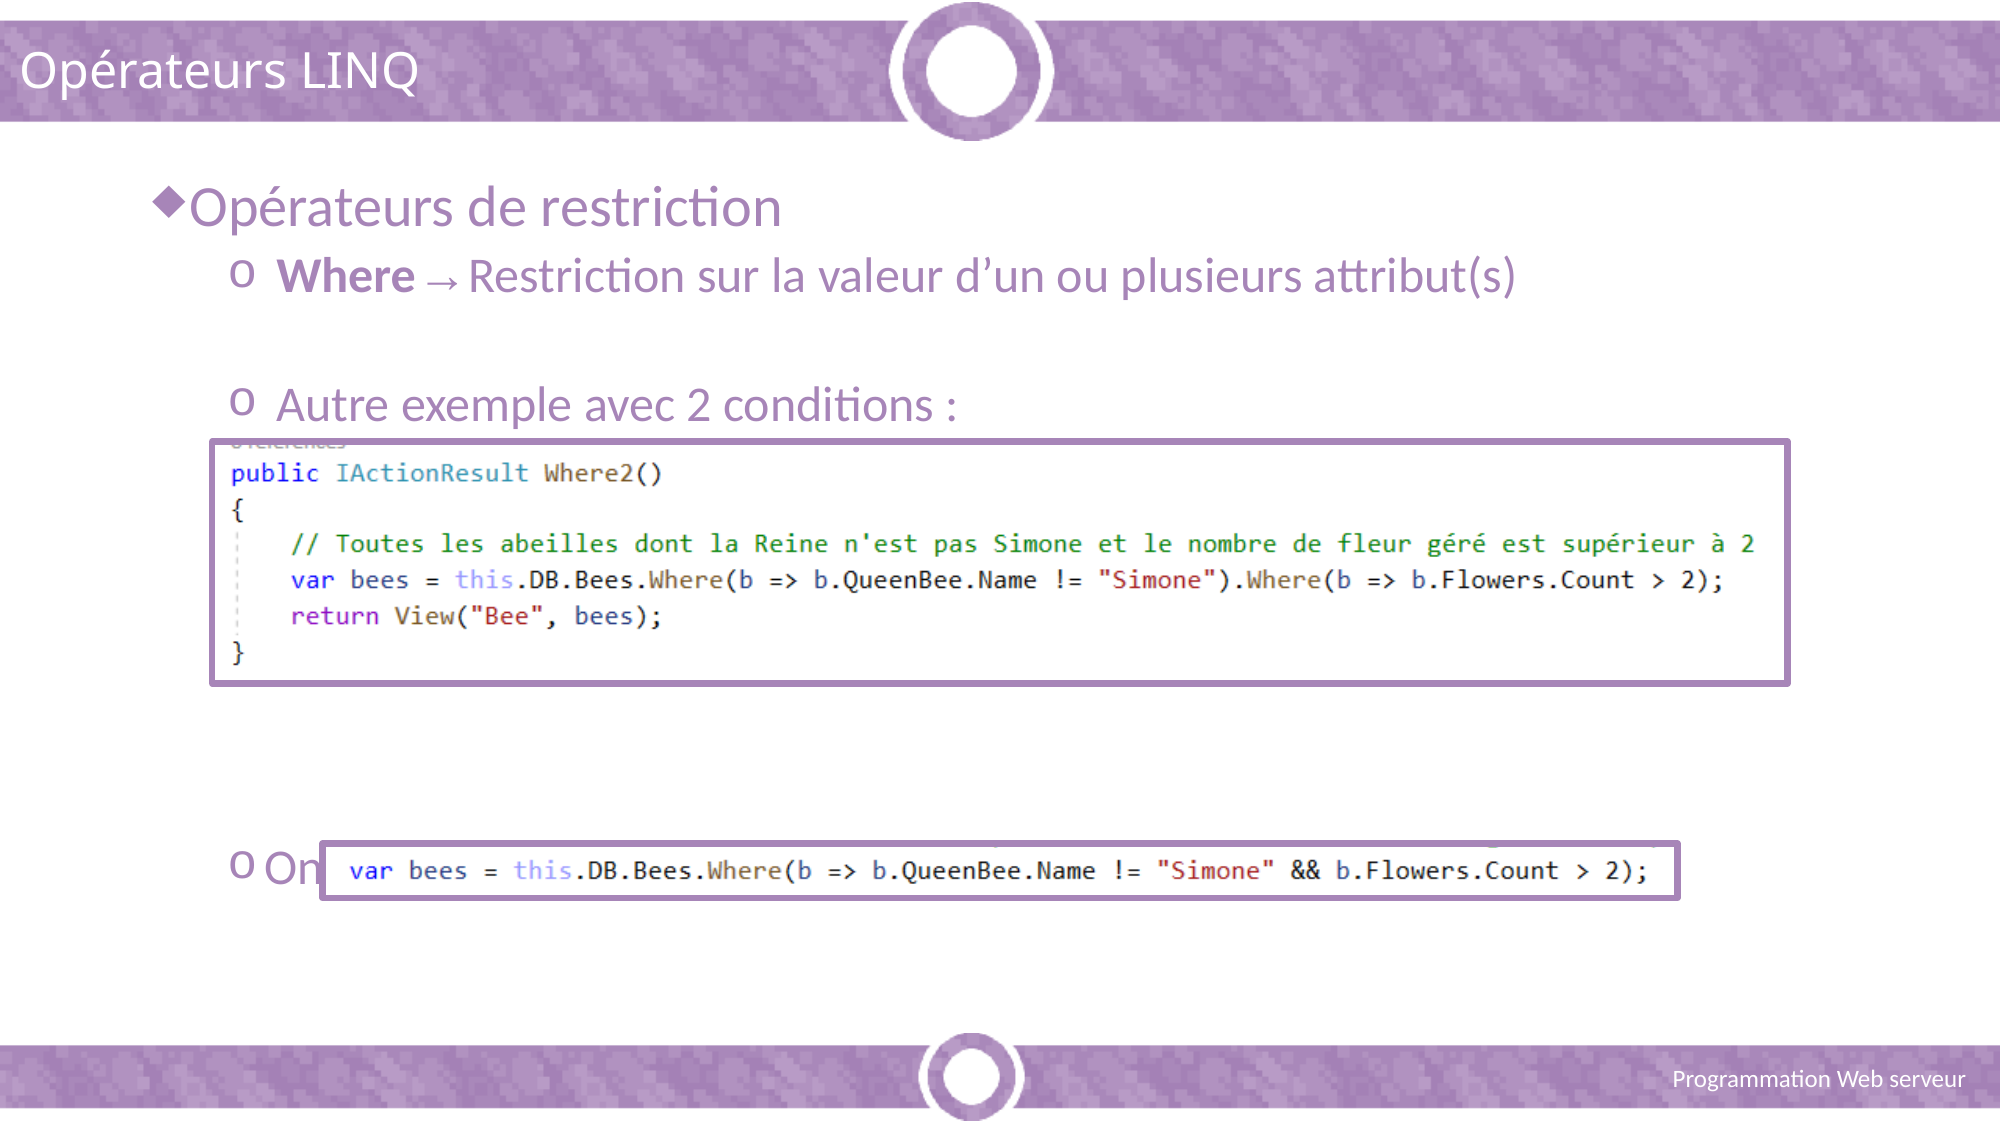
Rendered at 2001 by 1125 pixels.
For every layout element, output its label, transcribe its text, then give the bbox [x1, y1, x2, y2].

title Opérateurs LINQ [4, 22, 884, 123]
picture [0, 2, 2000, 141]
list Opérateurs de restriction Where → Restriction sur la valeur d’un ou plusieurs attribut(s) Autre exemple avec 2 conditions : On peut profiter de l’opérateur « && » pour jumeler nos conditions ! [137, 168, 1863, 1014]
picture [325, 846, 1675, 896]
picture [0, 1033, 2000, 1121]
picture [215, 444, 1785, 681]
